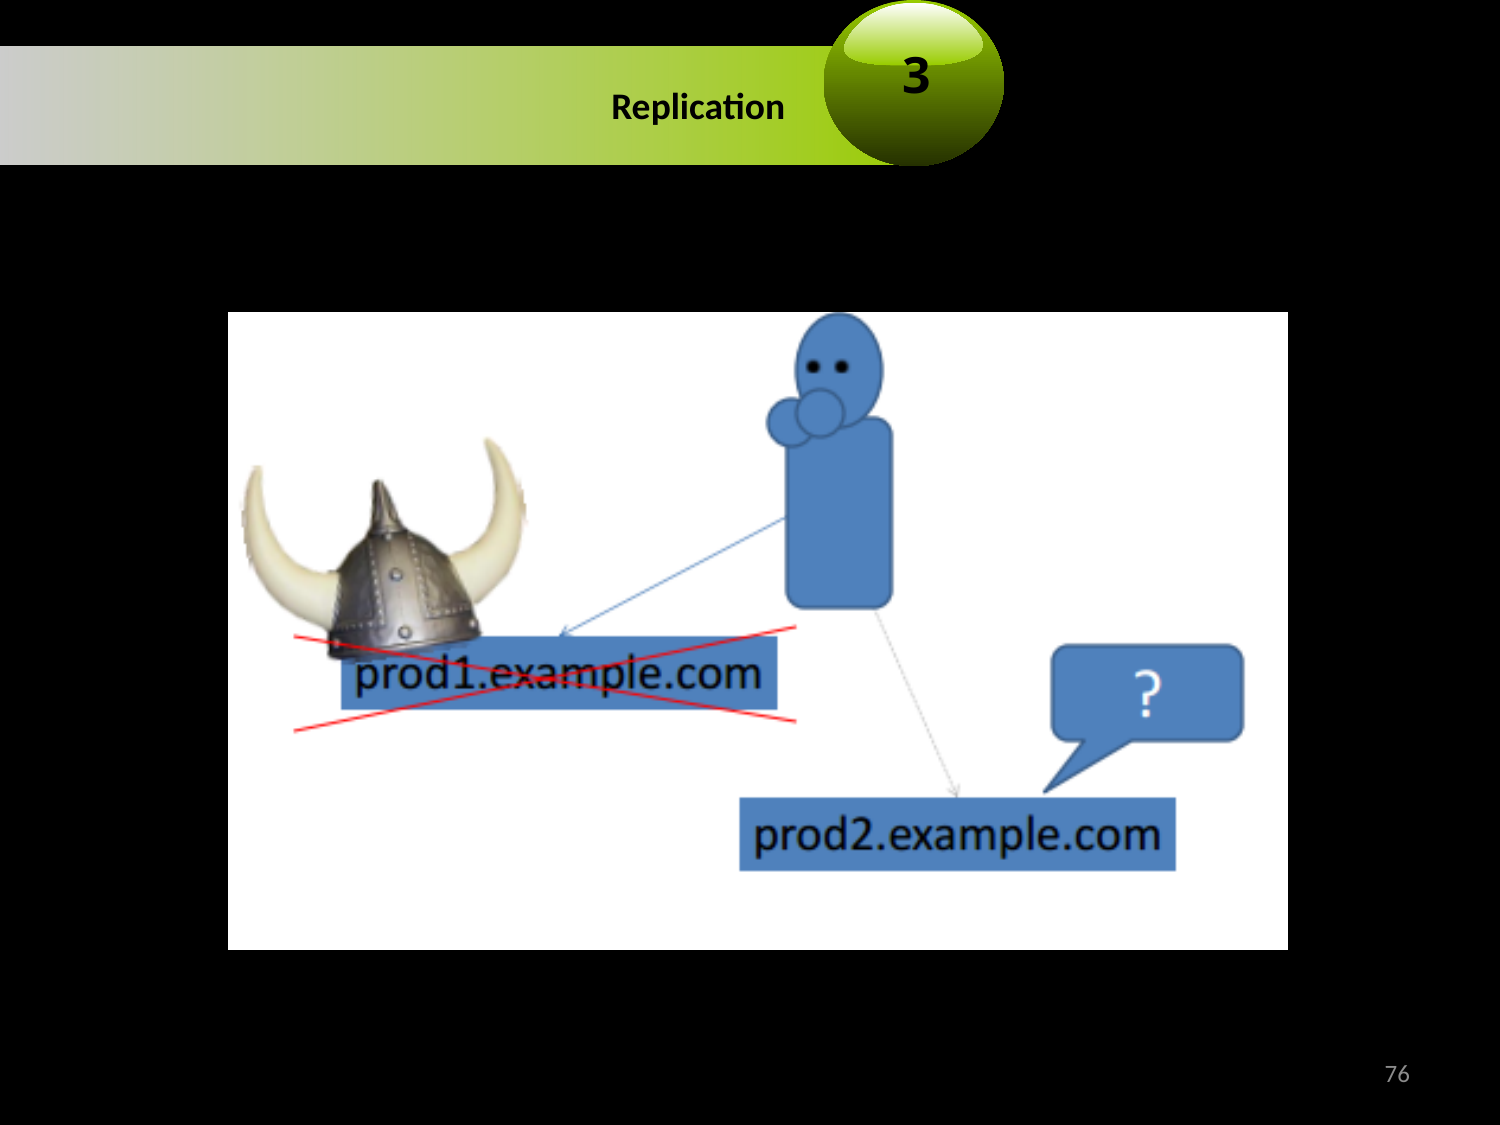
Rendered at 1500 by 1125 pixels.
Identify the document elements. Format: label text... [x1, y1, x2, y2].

text_box Replication [487, 74, 800, 135]
slide_number 76 [1074, 1042, 1425, 1103]
picture [227, 312, 1288, 951]
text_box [823, 0, 1005, 167]
text_box [0, 46, 818, 165]
